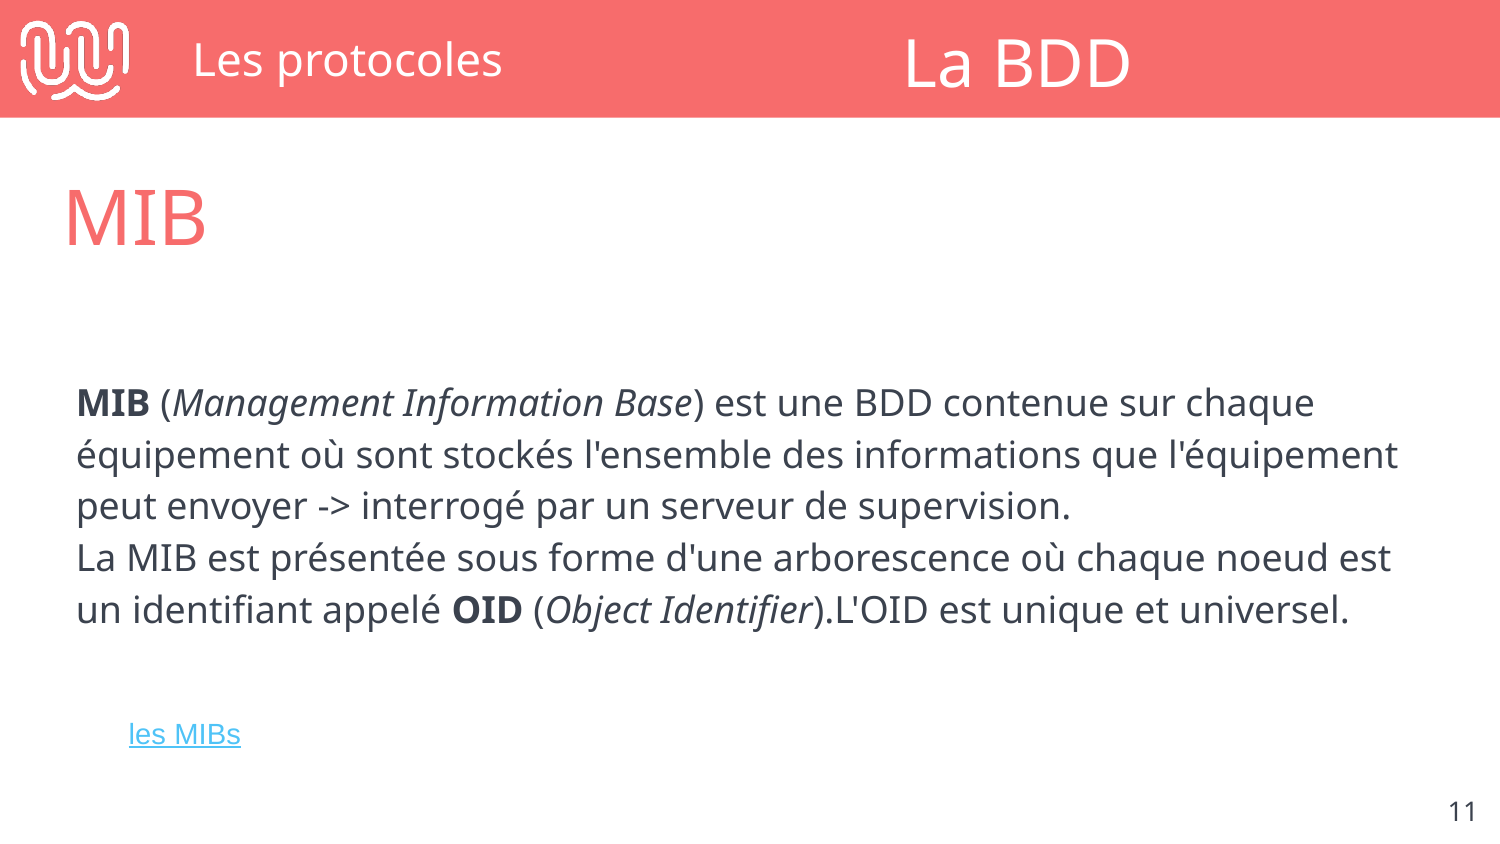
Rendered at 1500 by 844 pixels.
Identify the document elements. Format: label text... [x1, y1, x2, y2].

subtitle La BDD [902, 31, 1479, 91]
text_box les MIBs [113, 700, 404, 765]
title Les protocoles [192, 0, 896, 118]
picture [20, 20, 134, 101]
list MIB (Management Information Base) est une BDD contenue sur chaque équipement où sont stockés l'ensemble des informations que l'équipement peut envoyer -> interrogé par un serveur de supervision. La MIB est présentée sous forme d'une arborescence où chaque noeud est un identifiant appelé OID (Object Identifier).L'OID est unique et universel. [75, 290, 1439, 816]
slide_number ‹#› [1403, 779, 1494, 844]
title MIB [62, 168, 1452, 256]
